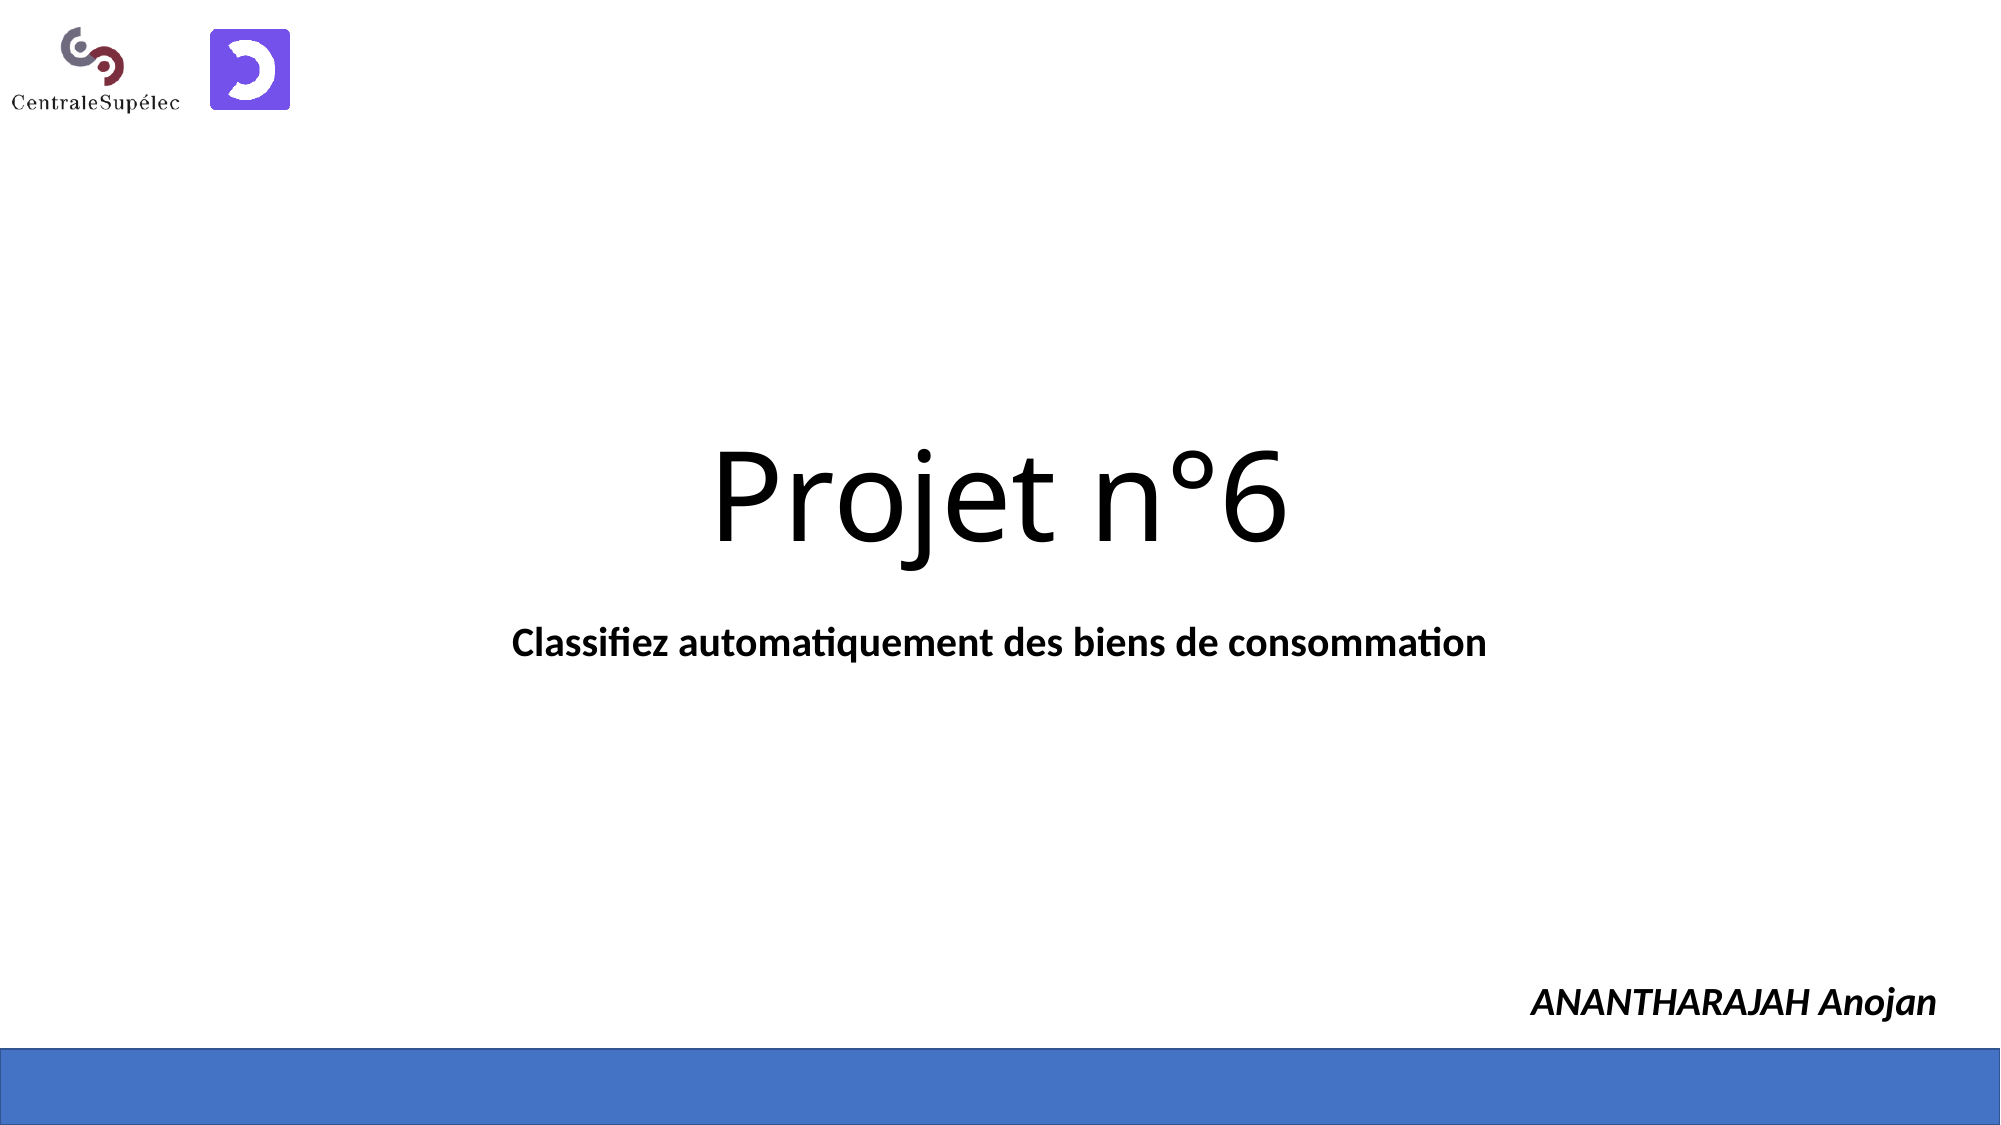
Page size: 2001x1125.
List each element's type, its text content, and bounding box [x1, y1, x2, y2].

picture [210, 29, 290, 110]
title Projet n°6 [249, 184, 1750, 576]
text_box [0, 1048, 2000, 1125]
subtitle Classifiez automatiquement des biens de consommation [345, 612, 1655, 689]
picture [0, 25, 194, 114]
text_box ANANTHARAJAH Anojan [1394, 973, 2000, 1032]
